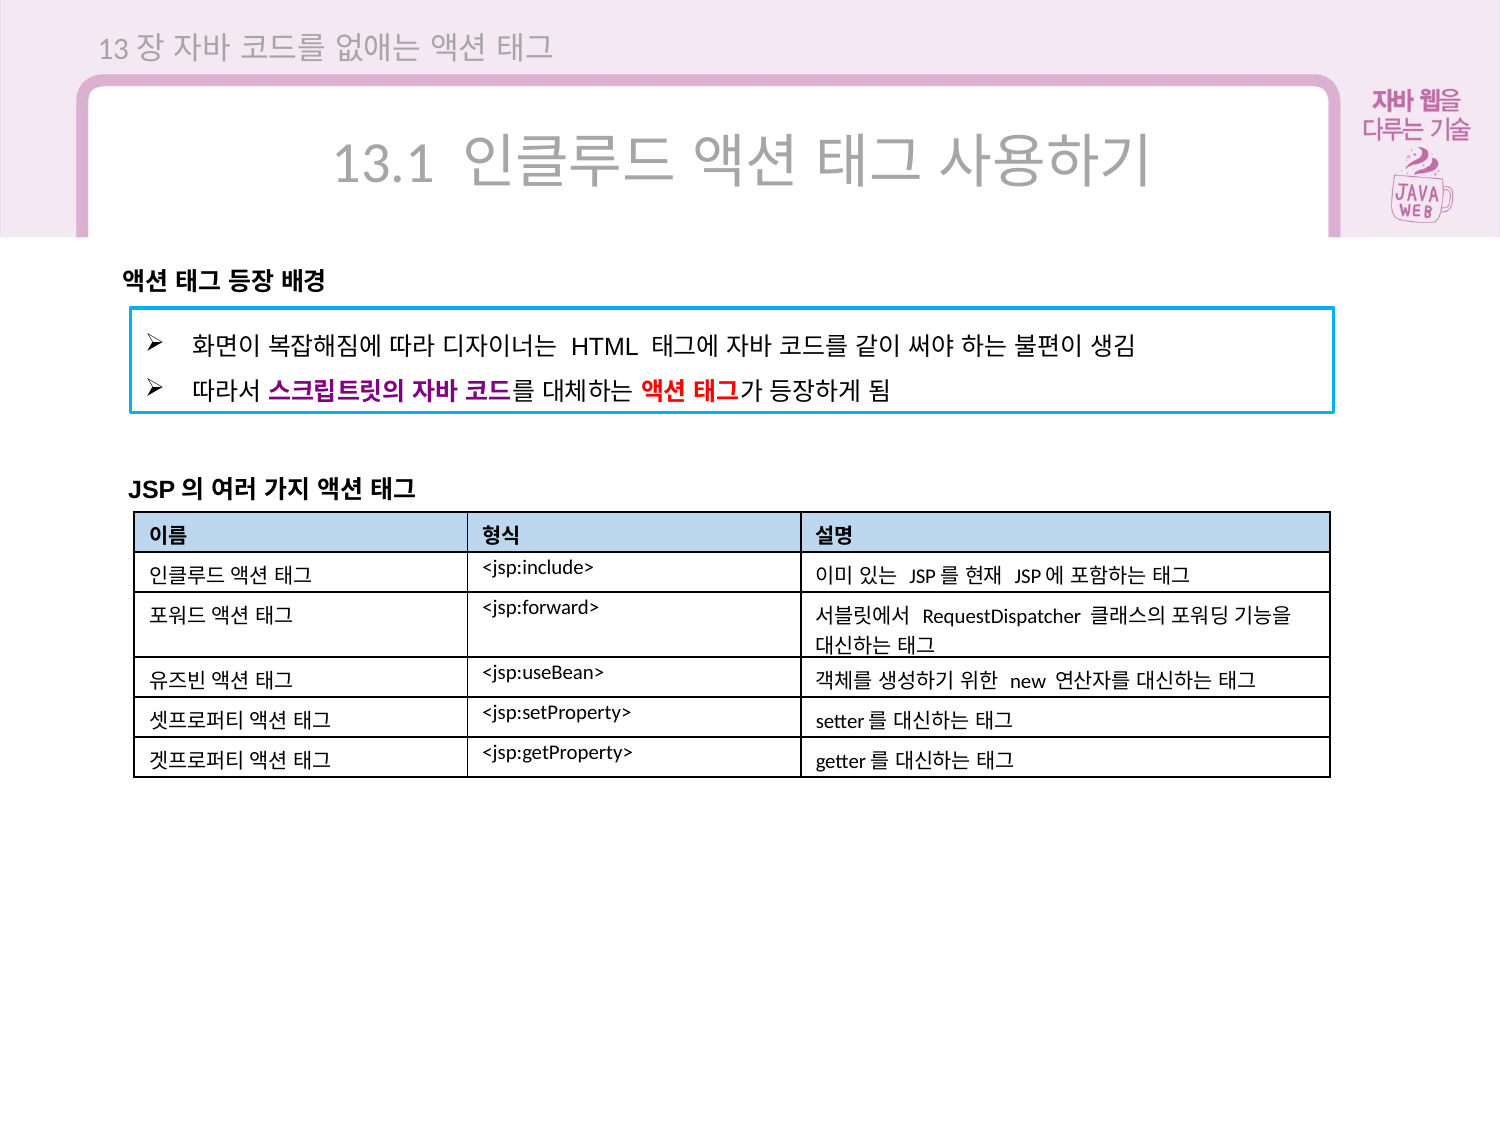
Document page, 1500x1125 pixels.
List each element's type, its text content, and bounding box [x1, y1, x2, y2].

table_cell <jsp:include> [468, 553, 800, 591]
table_cell 유즈빈 액션 태그 [135, 658, 467, 696]
table_cell 포워드 액션 태그 [135, 593, 467, 656]
table_header 형식 [468, 513, 800, 551]
table_cell setter를 대신하는 태그 [802, 698, 1329, 736]
text_box 13장 자바 코드를 없애는 액션 태그 [82, 0, 1133, 74]
table_cell <jsp:useBean> [468, 658, 800, 696]
table_cell 셋프로퍼티 액션 태그 [135, 698, 467, 736]
table_cell 이미 있는 JSP를 현재 JSP에 포함하는 태그 [802, 553, 1329, 591]
text_box 화면이 복잡해짐에 따라 디자이너는 HTML 태그에 자바 코드를 같이 써야 하는 불편이 생김 따라서 스크립트릿의 자바 코드를 대체하는 액션 태그가 등장하게 됨 [130, 308, 1334, 413]
table_header 설명 [802, 513, 1329, 551]
text_box JSP의 여러 가지 액션 태그 [113, 466, 1351, 511]
text_box 액션 태그 등장 배경 [107, 257, 1346, 303]
table_cell 인클루드 액션 태그 [135, 553, 467, 591]
table_cell <jsp:getProperty> [468, 738, 800, 776]
table_cell <jsp:setProperty> [468, 698, 800, 736]
text_box 13.1 인클루드 액션 태그 사용하기 [217, 117, 1268, 202]
table_cell 서블릿에서 RequestDispatcher 클래스의 포워딩 기능을 대신하는 태그 [802, 593, 1329, 656]
picture [0, 0, 1500, 1125]
table_cell 겟프로퍼티 액션 태그 [135, 738, 467, 776]
table_header 이름 [135, 513, 467, 551]
table_cell getter를 대신하는 태그 [802, 738, 1329, 776]
table_cell 객체를 생성하기 위한 new 연산자를 대신하는 태그 [802, 658, 1329, 696]
table_cell <jsp:forward> [468, 593, 800, 656]
